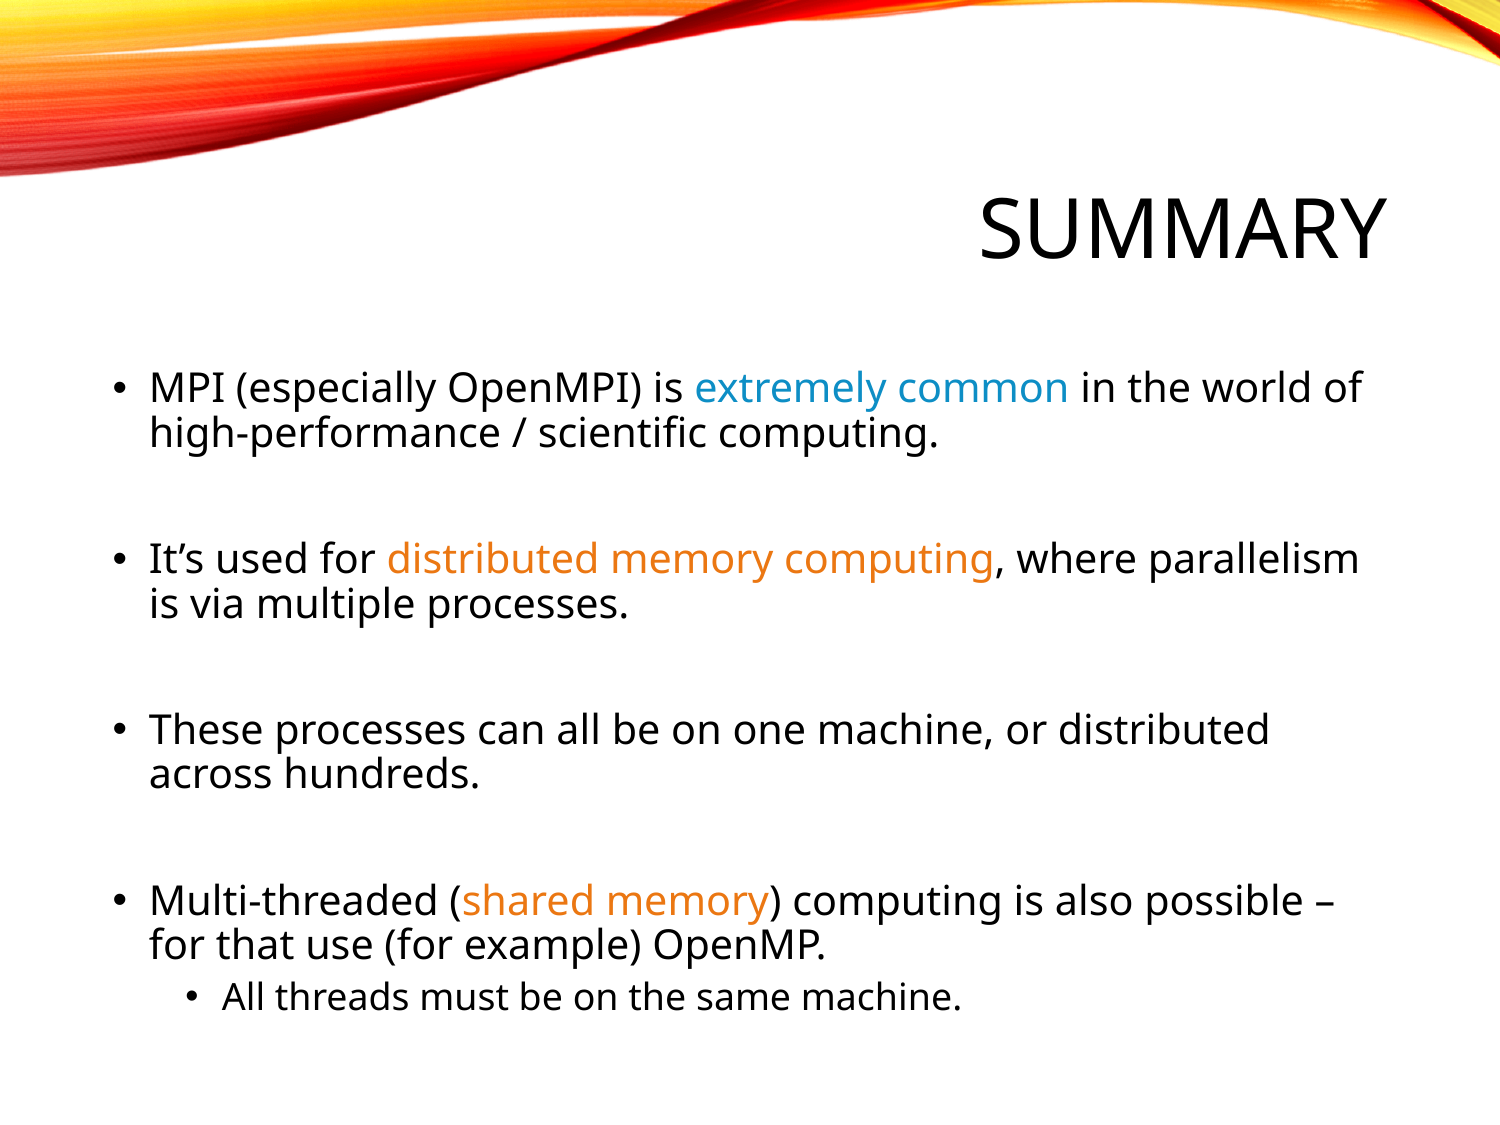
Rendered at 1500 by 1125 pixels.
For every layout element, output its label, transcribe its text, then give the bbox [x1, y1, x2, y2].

list MPI (especially OpenMPI) is extremely common in the world of high-performance / scientific computing. It’s used for distributed memory computing, where parallelism is via multiple processes. These processes can all be on one machine, or distributed across hundreds. Multi-threaded (shared memory) computing is also possible – for that use (for example) OpenMP. All threads must be on the same machine. [97, 360, 1403, 1028]
picture [0, 0, 1500, 178]
title Summary [356, 125, 1403, 338]
